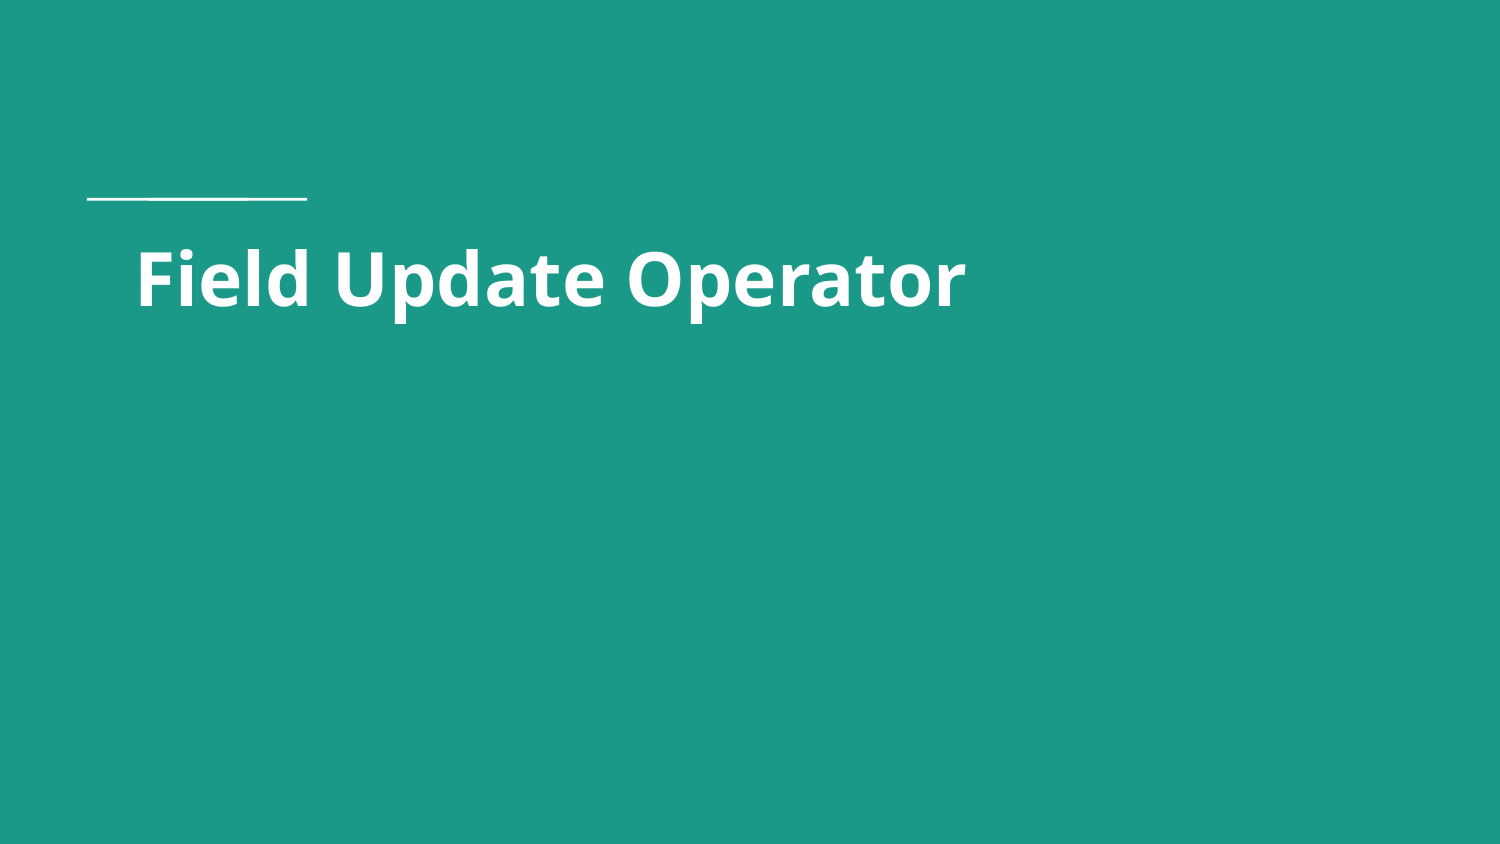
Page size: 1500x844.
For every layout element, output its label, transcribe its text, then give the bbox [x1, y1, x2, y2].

title Field Update Operator [119, 216, 1381, 466]
